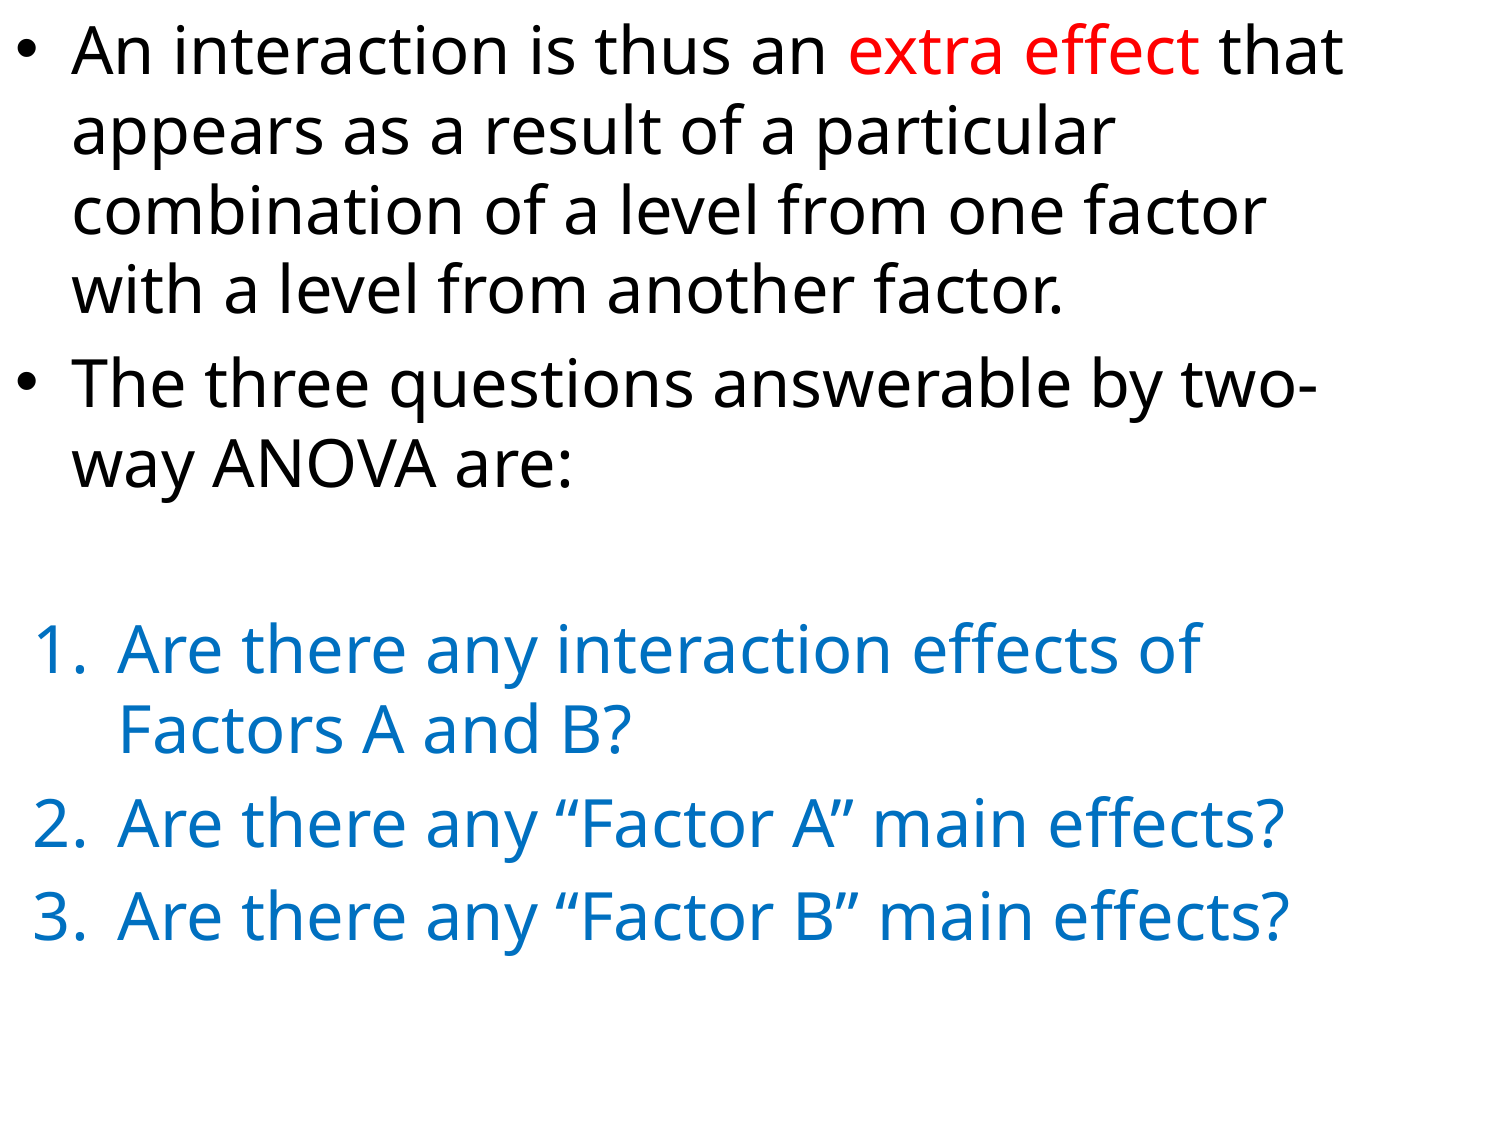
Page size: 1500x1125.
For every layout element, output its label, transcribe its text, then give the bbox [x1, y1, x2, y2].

list An interaction is thus an extra effect that appears as a result of a particular combination of a level from one factor with a level from another factor. The three questions answerable by two-way ANOVA are: Are there any interaction effects of Factors A and B? Are there any “Factor A” main effects? Are there any “Factor B” main effects? [0, 0, 1425, 986]
